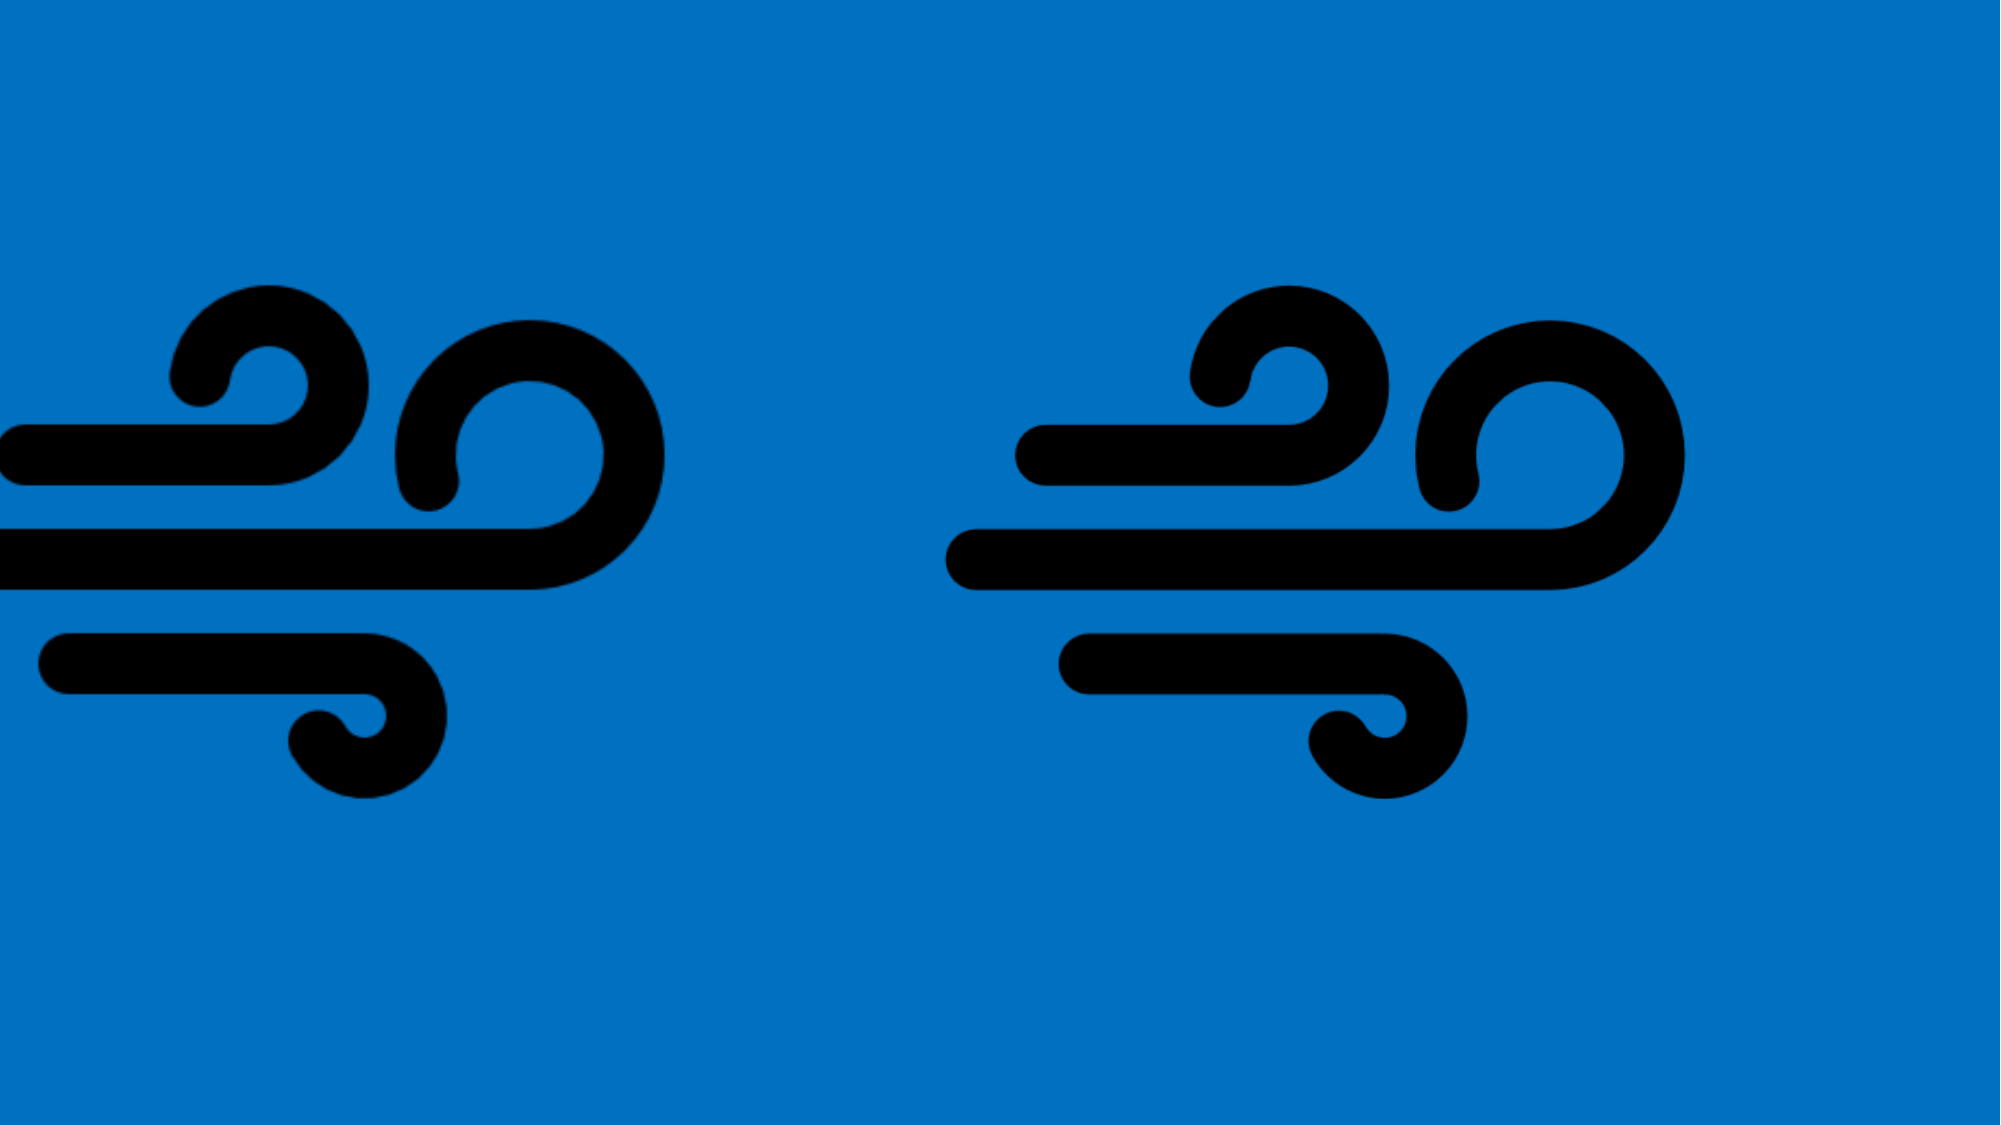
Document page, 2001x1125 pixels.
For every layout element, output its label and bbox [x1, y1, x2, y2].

picture [937, 276, 1690, 806]
picture [0, 125, 713, 960]
